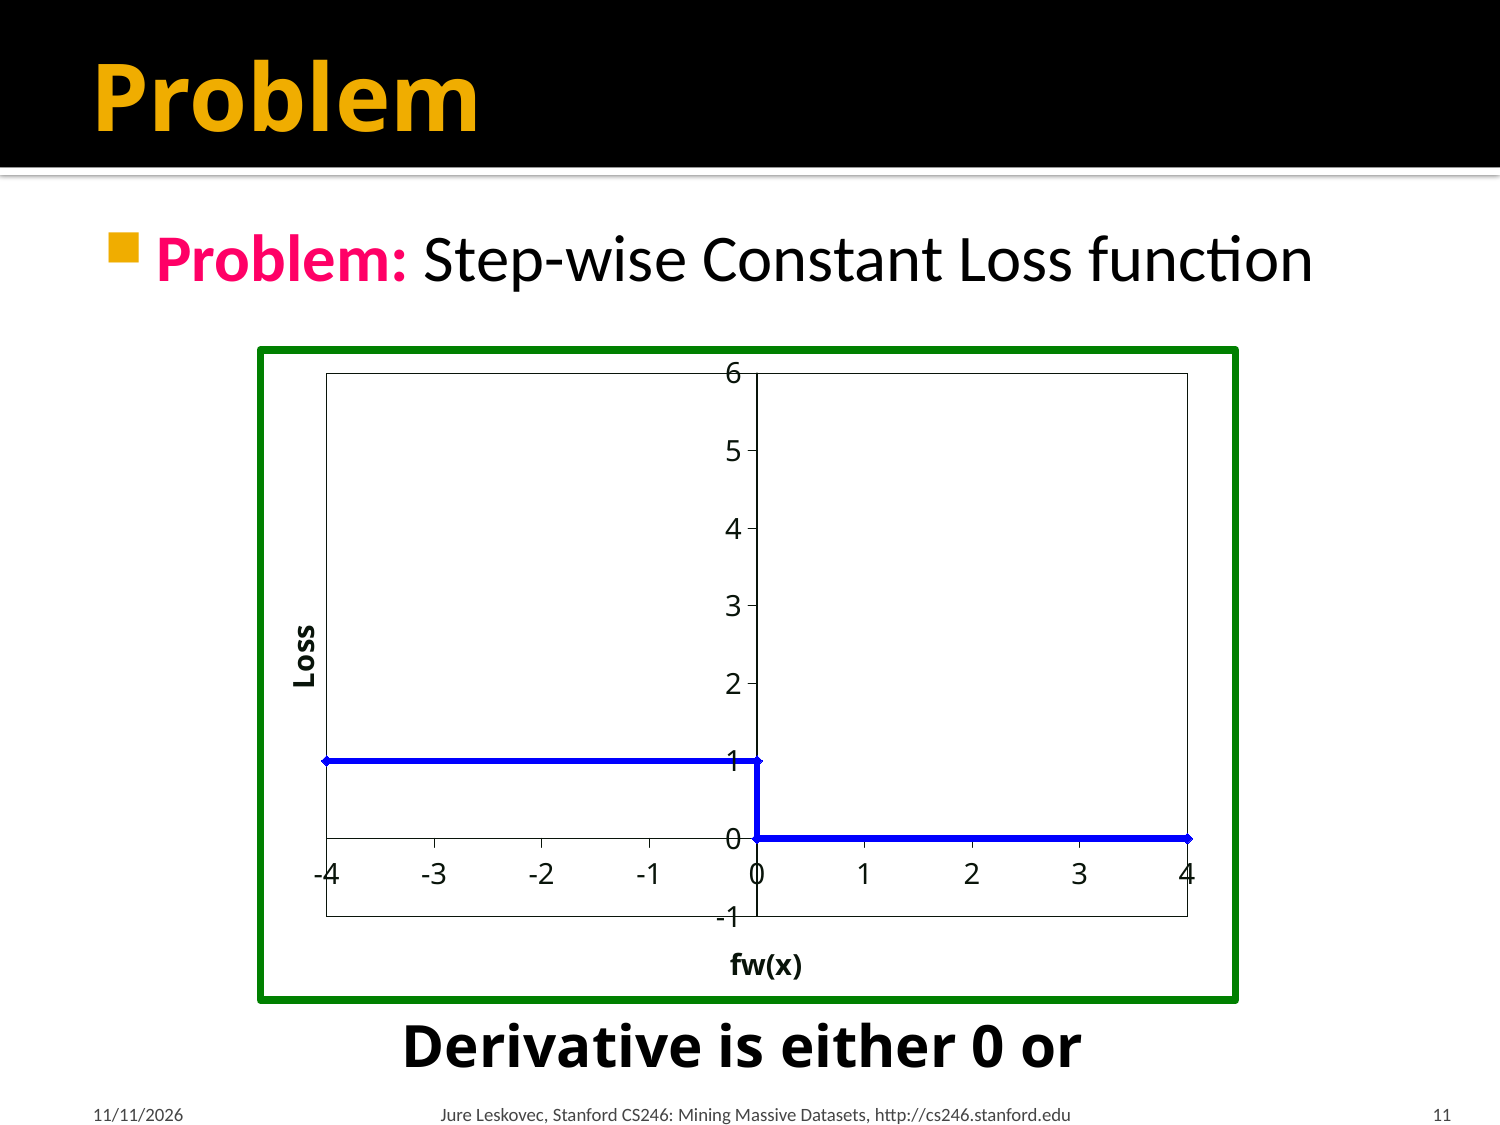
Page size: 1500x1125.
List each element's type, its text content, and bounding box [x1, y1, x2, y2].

list Problem: Step-wise Constant Loss function [75, 200, 1500, 1063]
title Problem [75, 12, 1425, 175]
footer Jure Leskovec, Stanford CS246: Mining Massive Datasets, http://cs246.stanford.edu [433, 1080, 1337, 1125]
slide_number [75, 1080, 425, 1125]
slide_number 11 [1345, 1080, 1467, 1125]
chart [255, 349, 1216, 994]
